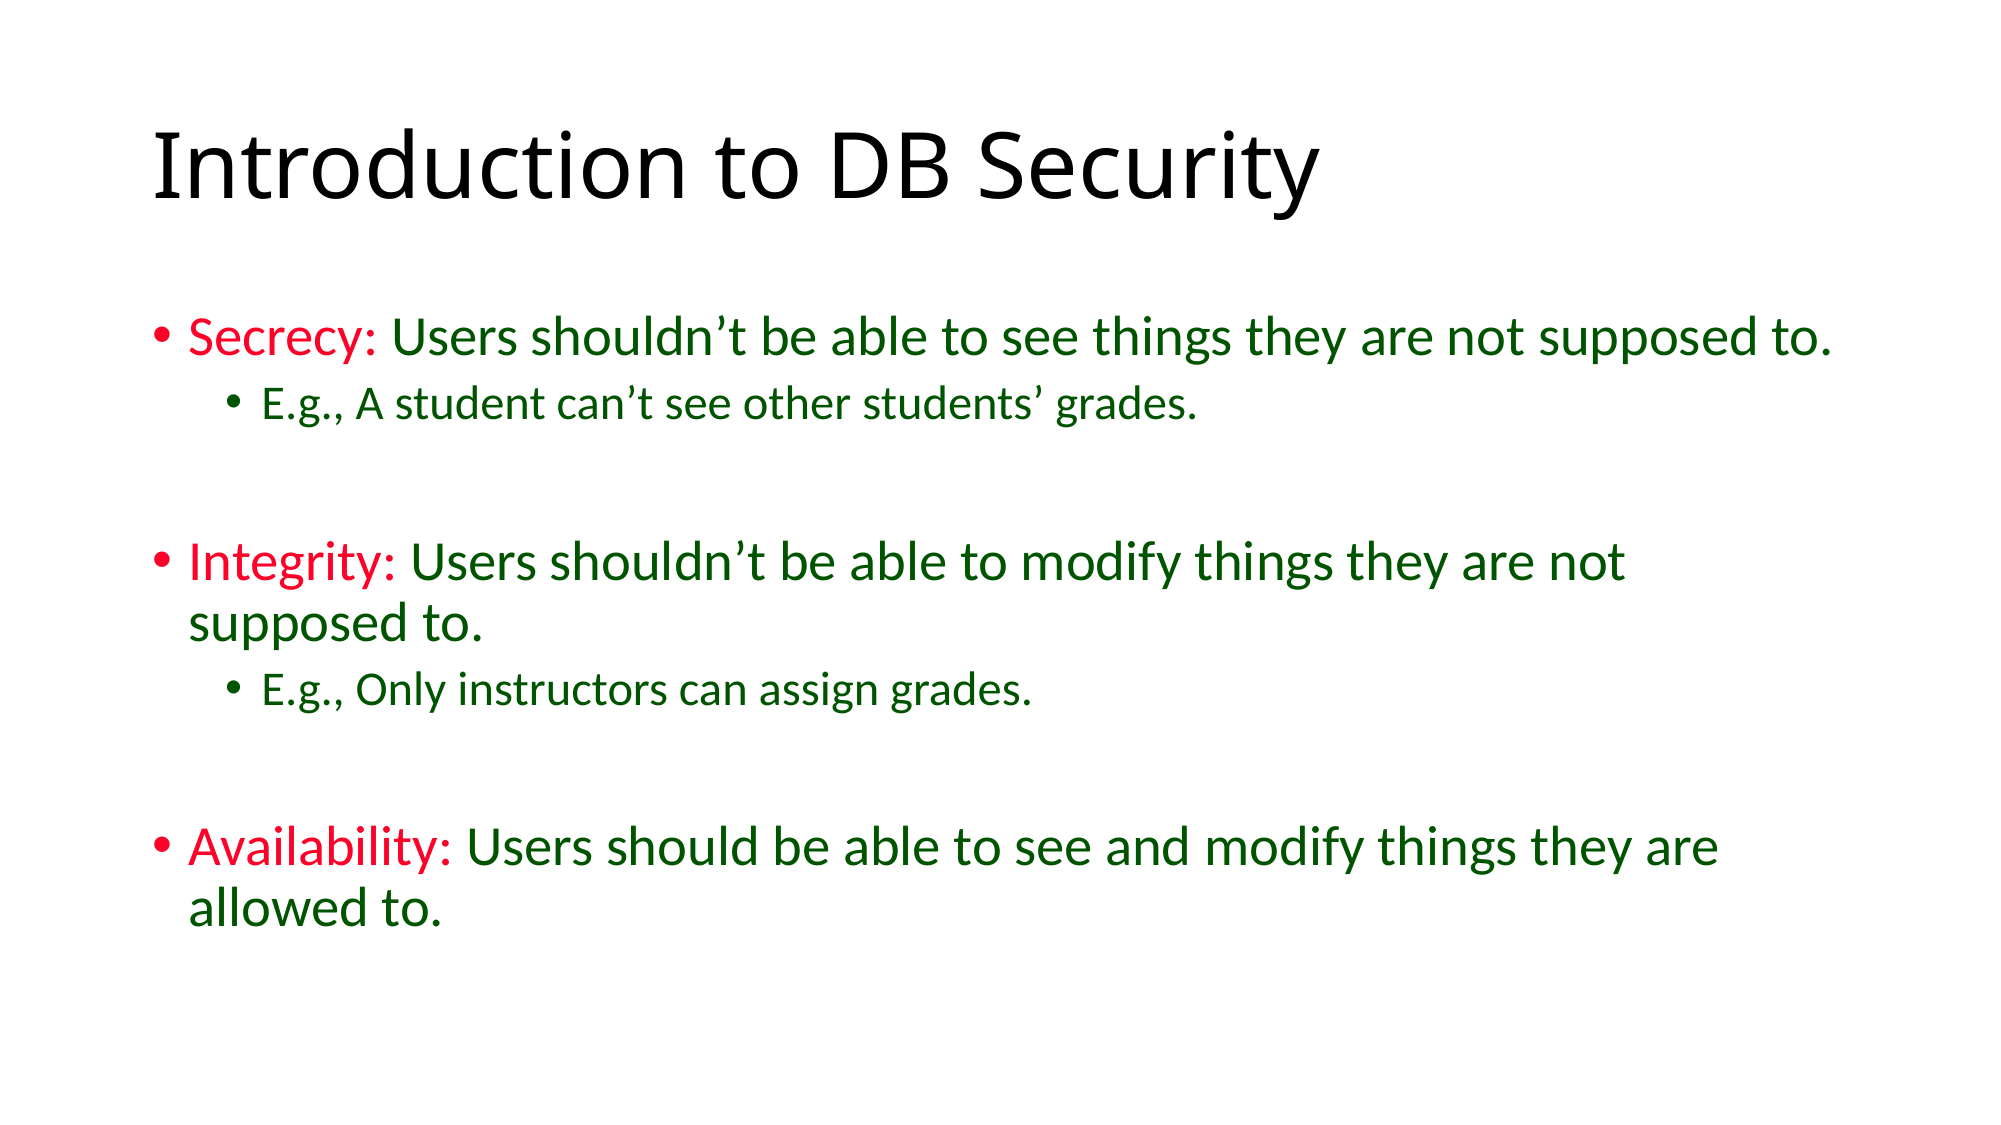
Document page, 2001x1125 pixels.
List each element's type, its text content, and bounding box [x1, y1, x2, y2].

title Introduction to DB Security [137, 59, 1863, 278]
list Secrecy: Users shouldn’t be able to see things they are not supposed to. E.g., A student can’t see other students’ grades. Integrity: Users shouldn’t be able to modify things they are not supposed to. E.g., Only instructors can assign grades. Availability: Users should be able to see and modify things they are allowed to. [137, 299, 1863, 1014]
